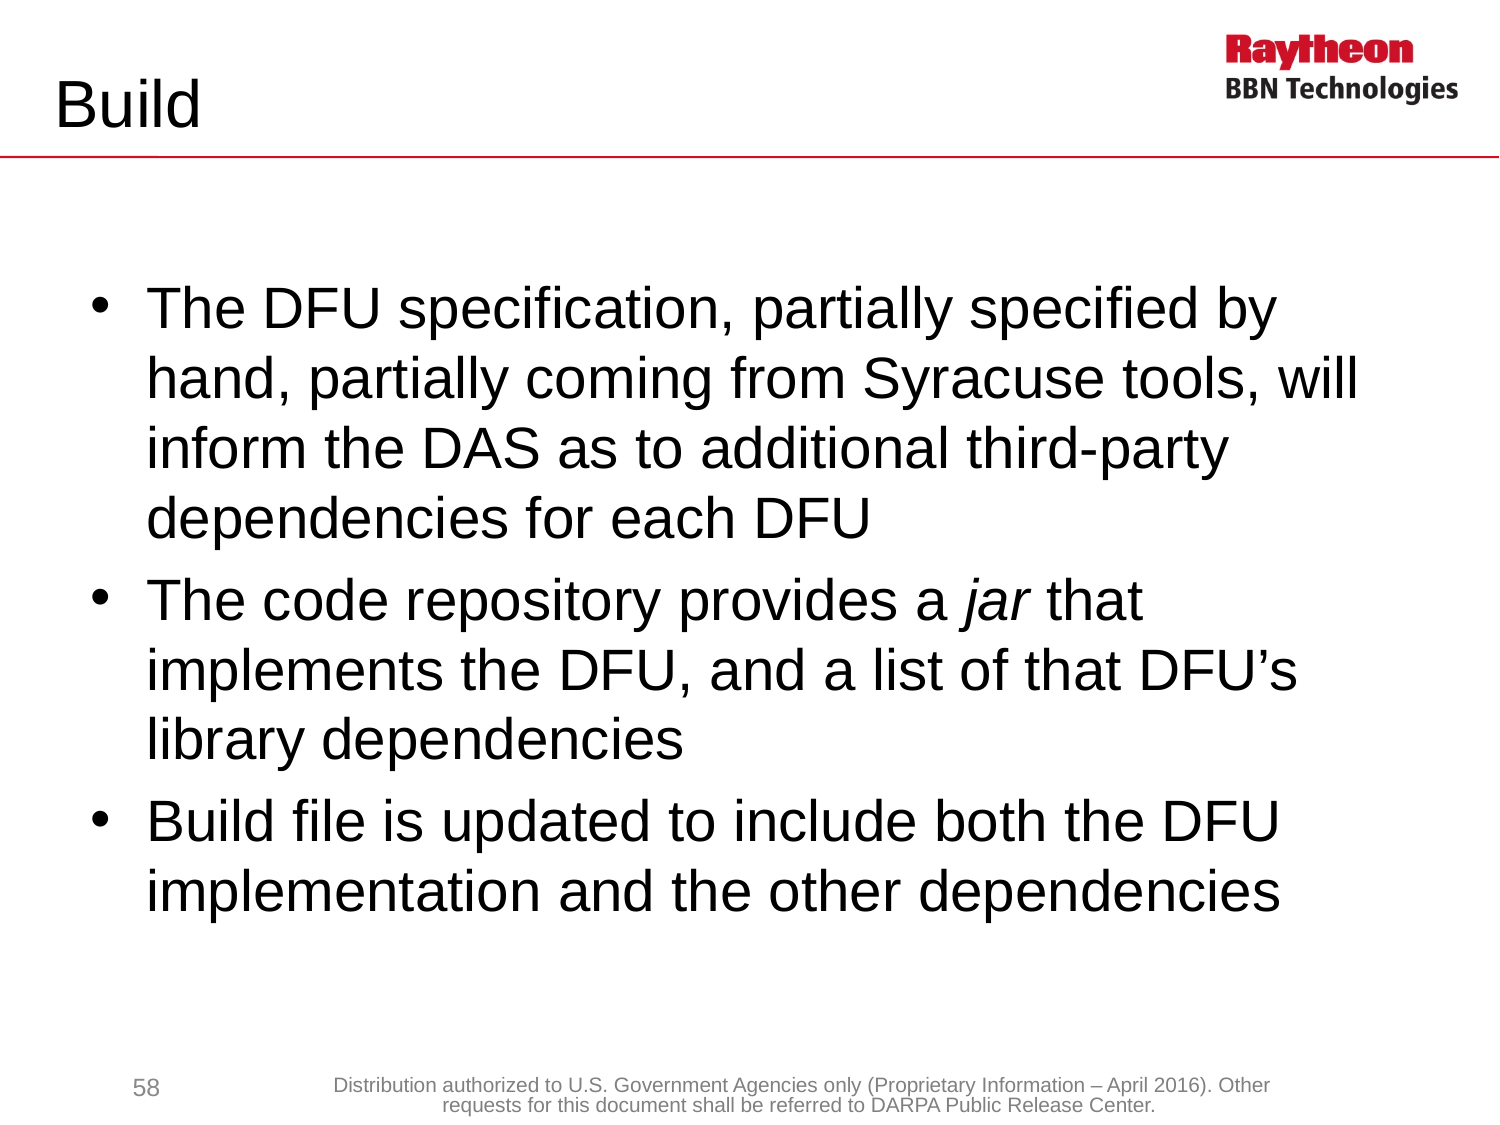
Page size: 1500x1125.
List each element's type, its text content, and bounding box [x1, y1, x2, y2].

title Build [39, 44, 1390, 158]
list The DFU specification, partially specified by hand, partially coming from Syracuse tools, will inform the DAS as to additional third-party dependencies for each DFU The code repository provides a jar that implements the DFU, and a list of that DFU’s library dependencies Build file is updated to include both the DFU implementation and the other dependencies [74, 262, 1426, 1006]
slide_number 58 [42, 1056, 251, 1116]
picture [1222, 31, 1460, 108]
